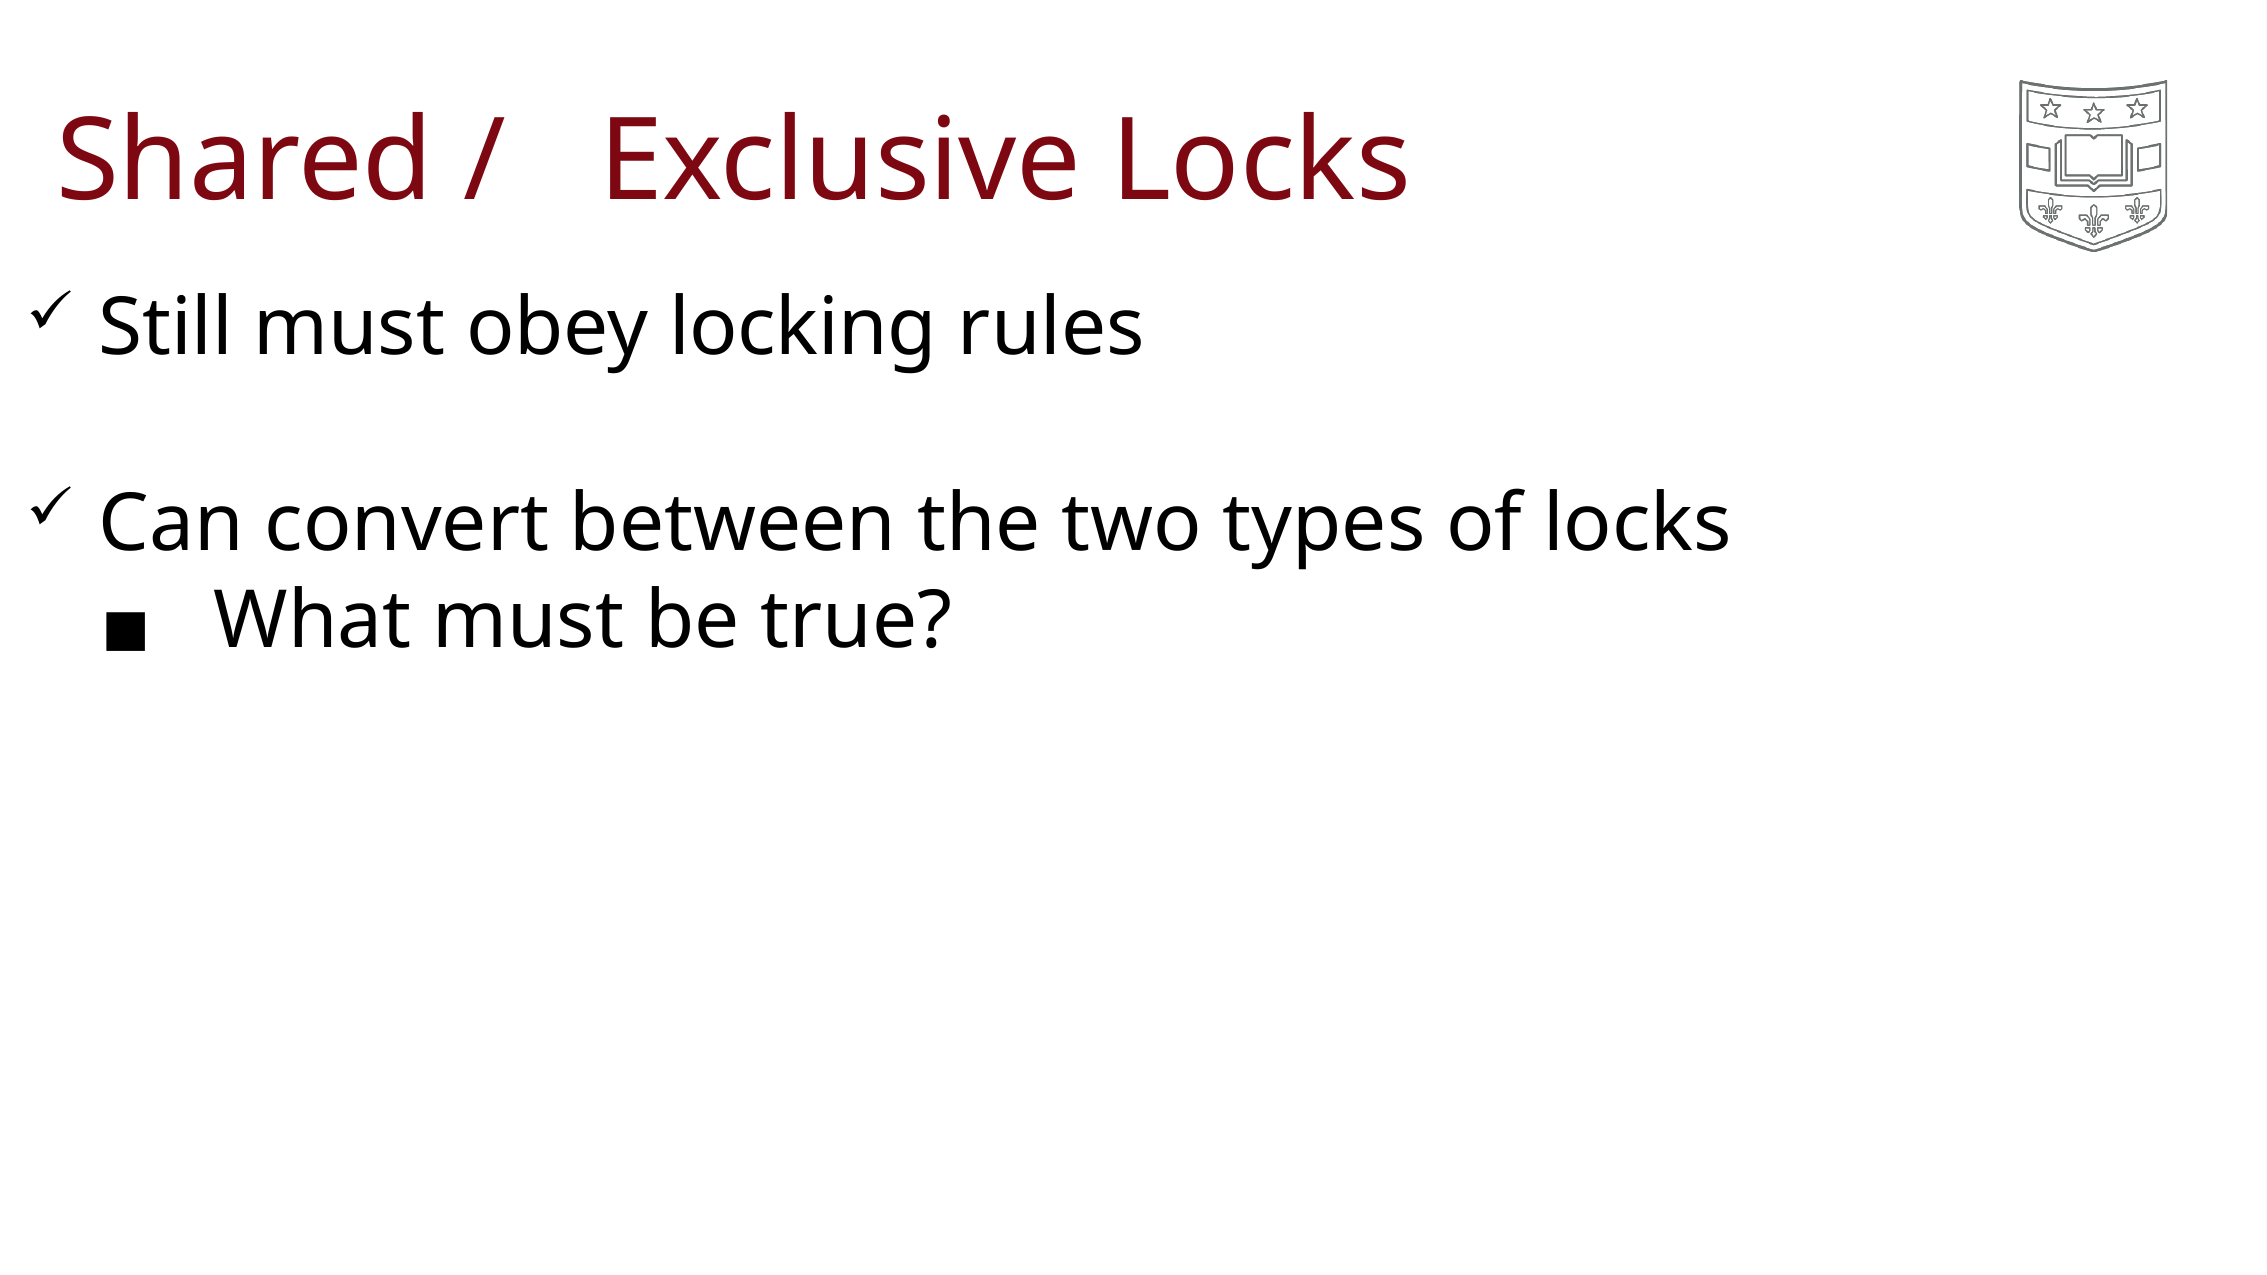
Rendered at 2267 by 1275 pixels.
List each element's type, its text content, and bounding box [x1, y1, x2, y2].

title Shared / Exclusive Locks [54, 82, 1490, 272]
picture [2019, 80, 2168, 252]
text_box Still must obey locking rules Can convert between the two types of locks ◼What must be true? [24, 272, 1866, 664]
